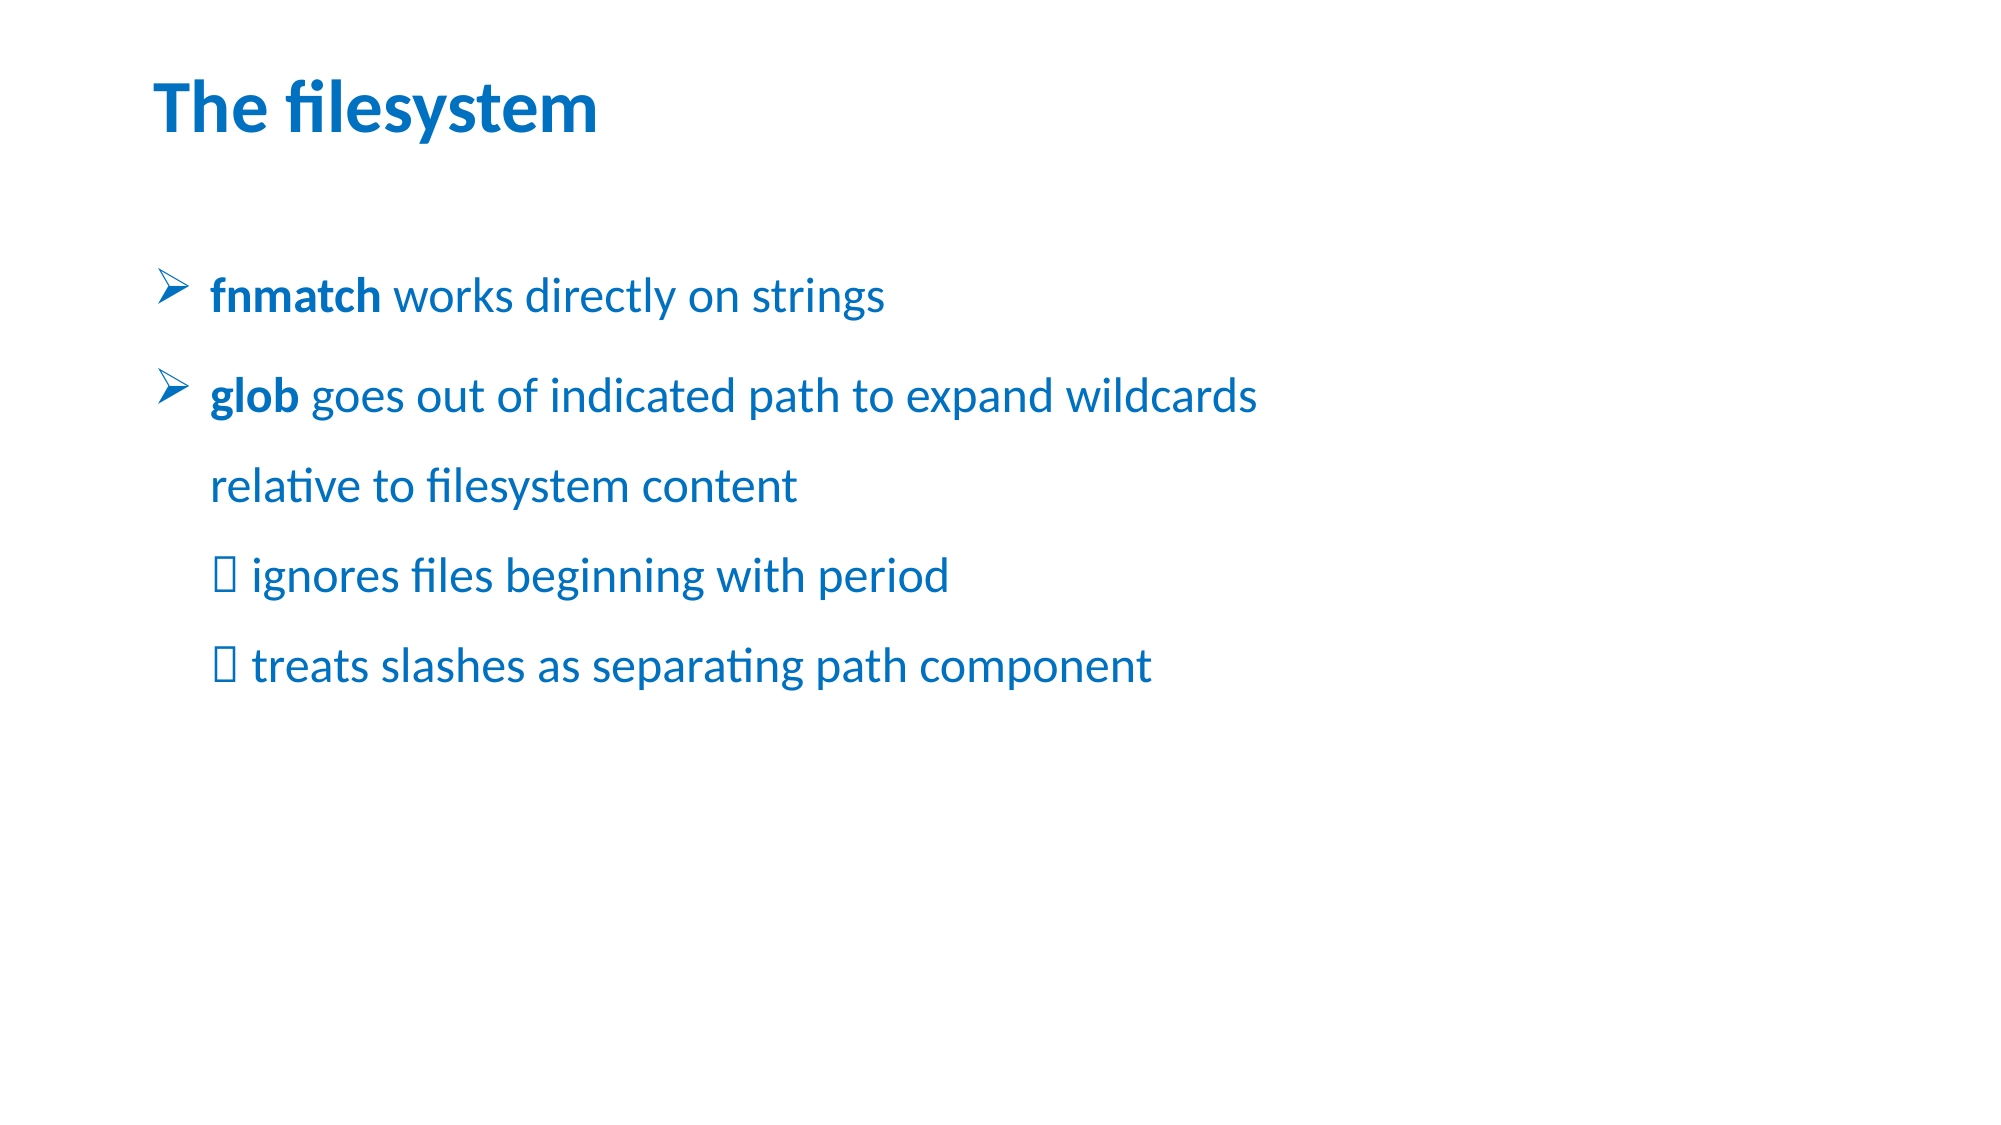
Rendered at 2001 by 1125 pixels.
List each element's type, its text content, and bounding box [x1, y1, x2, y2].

list fnmatch works directly on strings glob goes out of indicated path to expand wildcards relative to filesystem content  ignores files beginning with period  treats slashes as separating path component [138, 224, 1864, 939]
title The filesystem [138, 0, 1864, 218]
